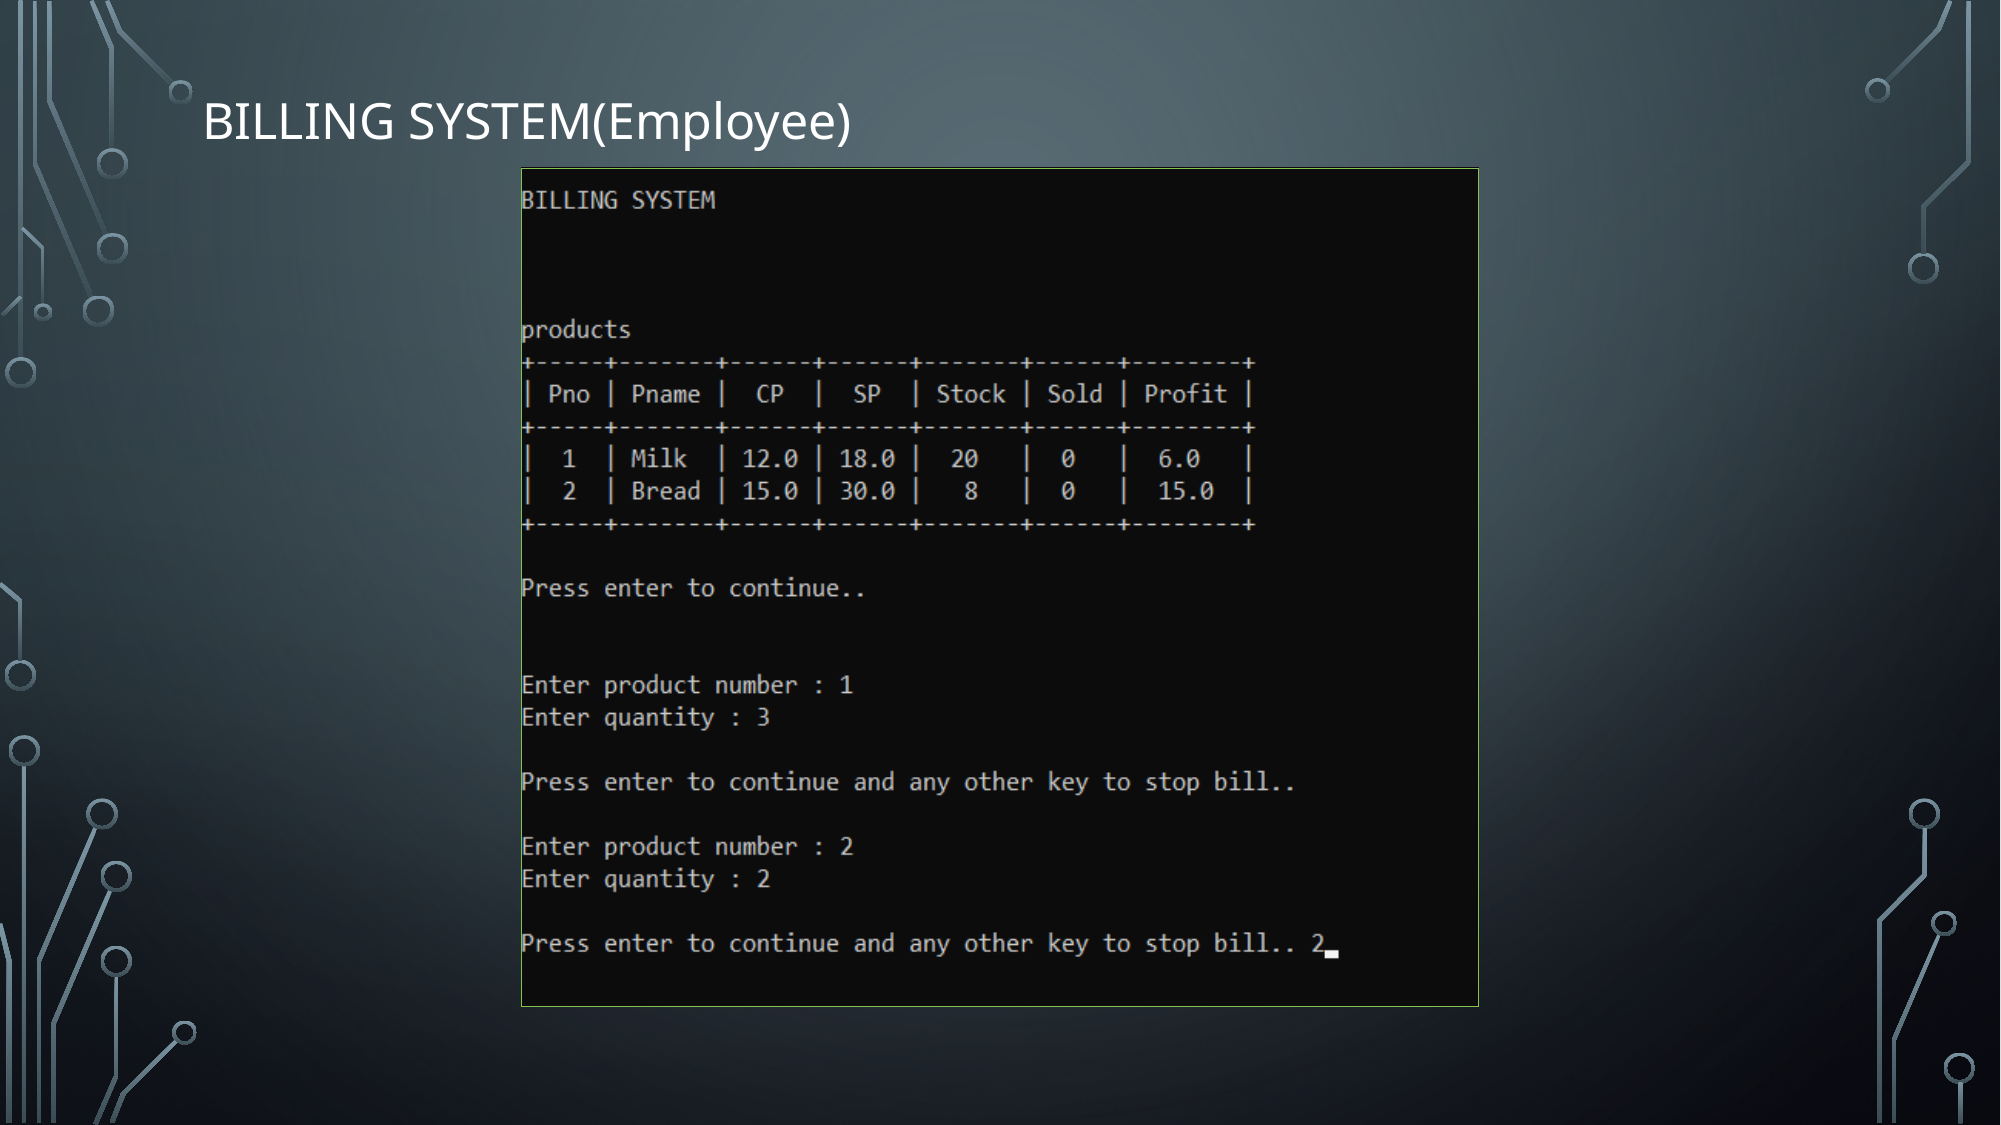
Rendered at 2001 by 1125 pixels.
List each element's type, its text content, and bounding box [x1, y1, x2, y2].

picture [521, 167, 1479, 1007]
list BILLING SYSTEM(Employee) [187, 69, 1813, 1026]
